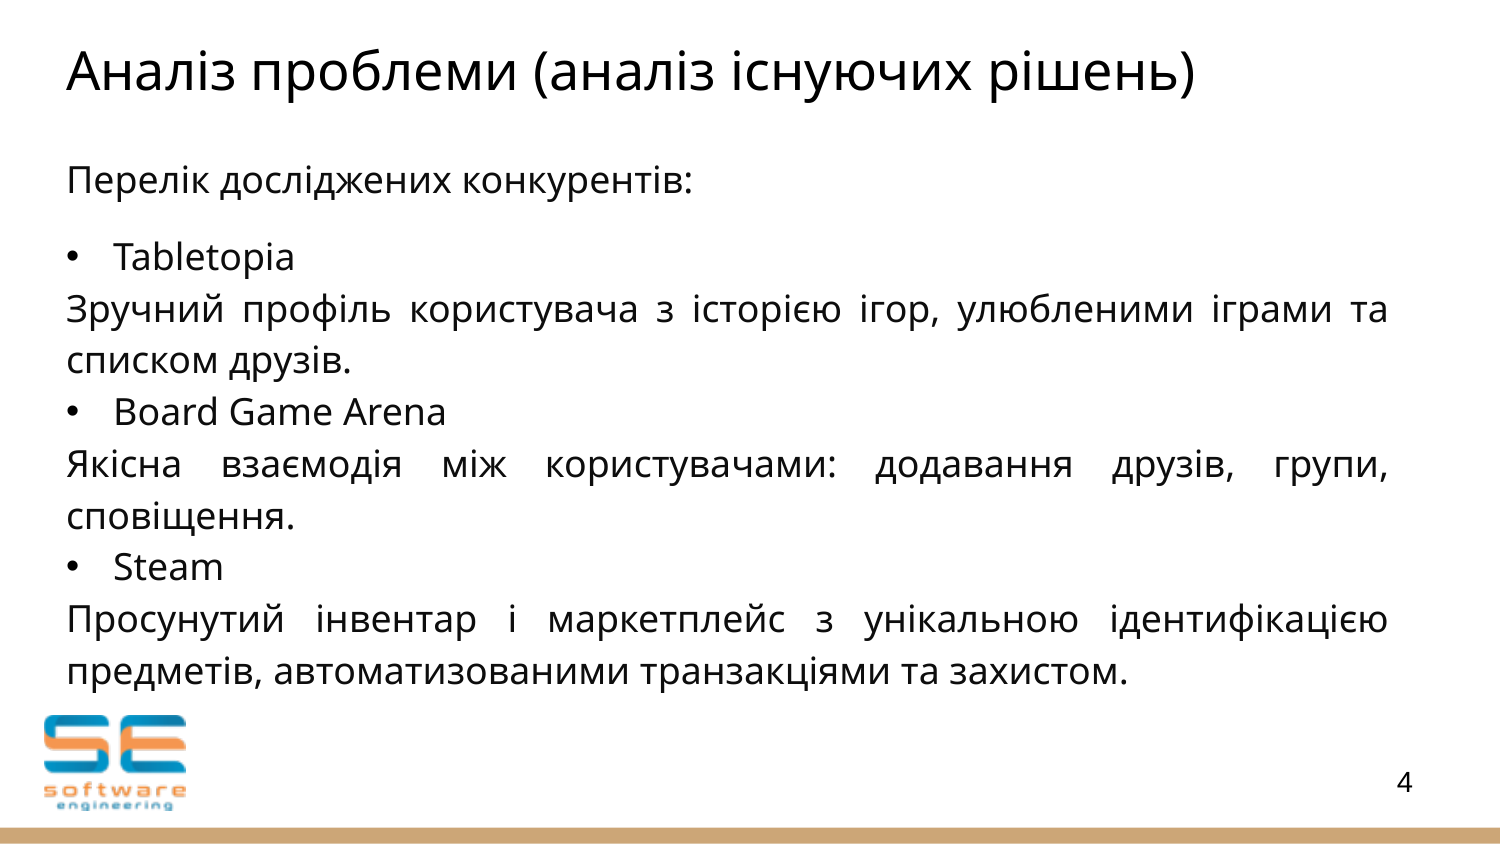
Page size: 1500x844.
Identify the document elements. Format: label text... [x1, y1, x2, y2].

title Аналіз проблеми (аналіз існуючих рішень) [51, 0, 1449, 116]
text_box 4 [1382, 755, 1500, 806]
list Перелік досліджених конкурентів: Tabletopia Зручний профіль користувача з історією ігор, улюбленими іграми та списком друзів. Board Game Arena Якісна взаємодія між користувачами: додавання друзів, групи, сповіщення. Steam Просунутий інвентар і маркетплейс з унікальною ідентифікацією предметів, автоматизованими транзакціями та захистом. [51, 134, 1406, 710]
picture [43, 714, 186, 811]
